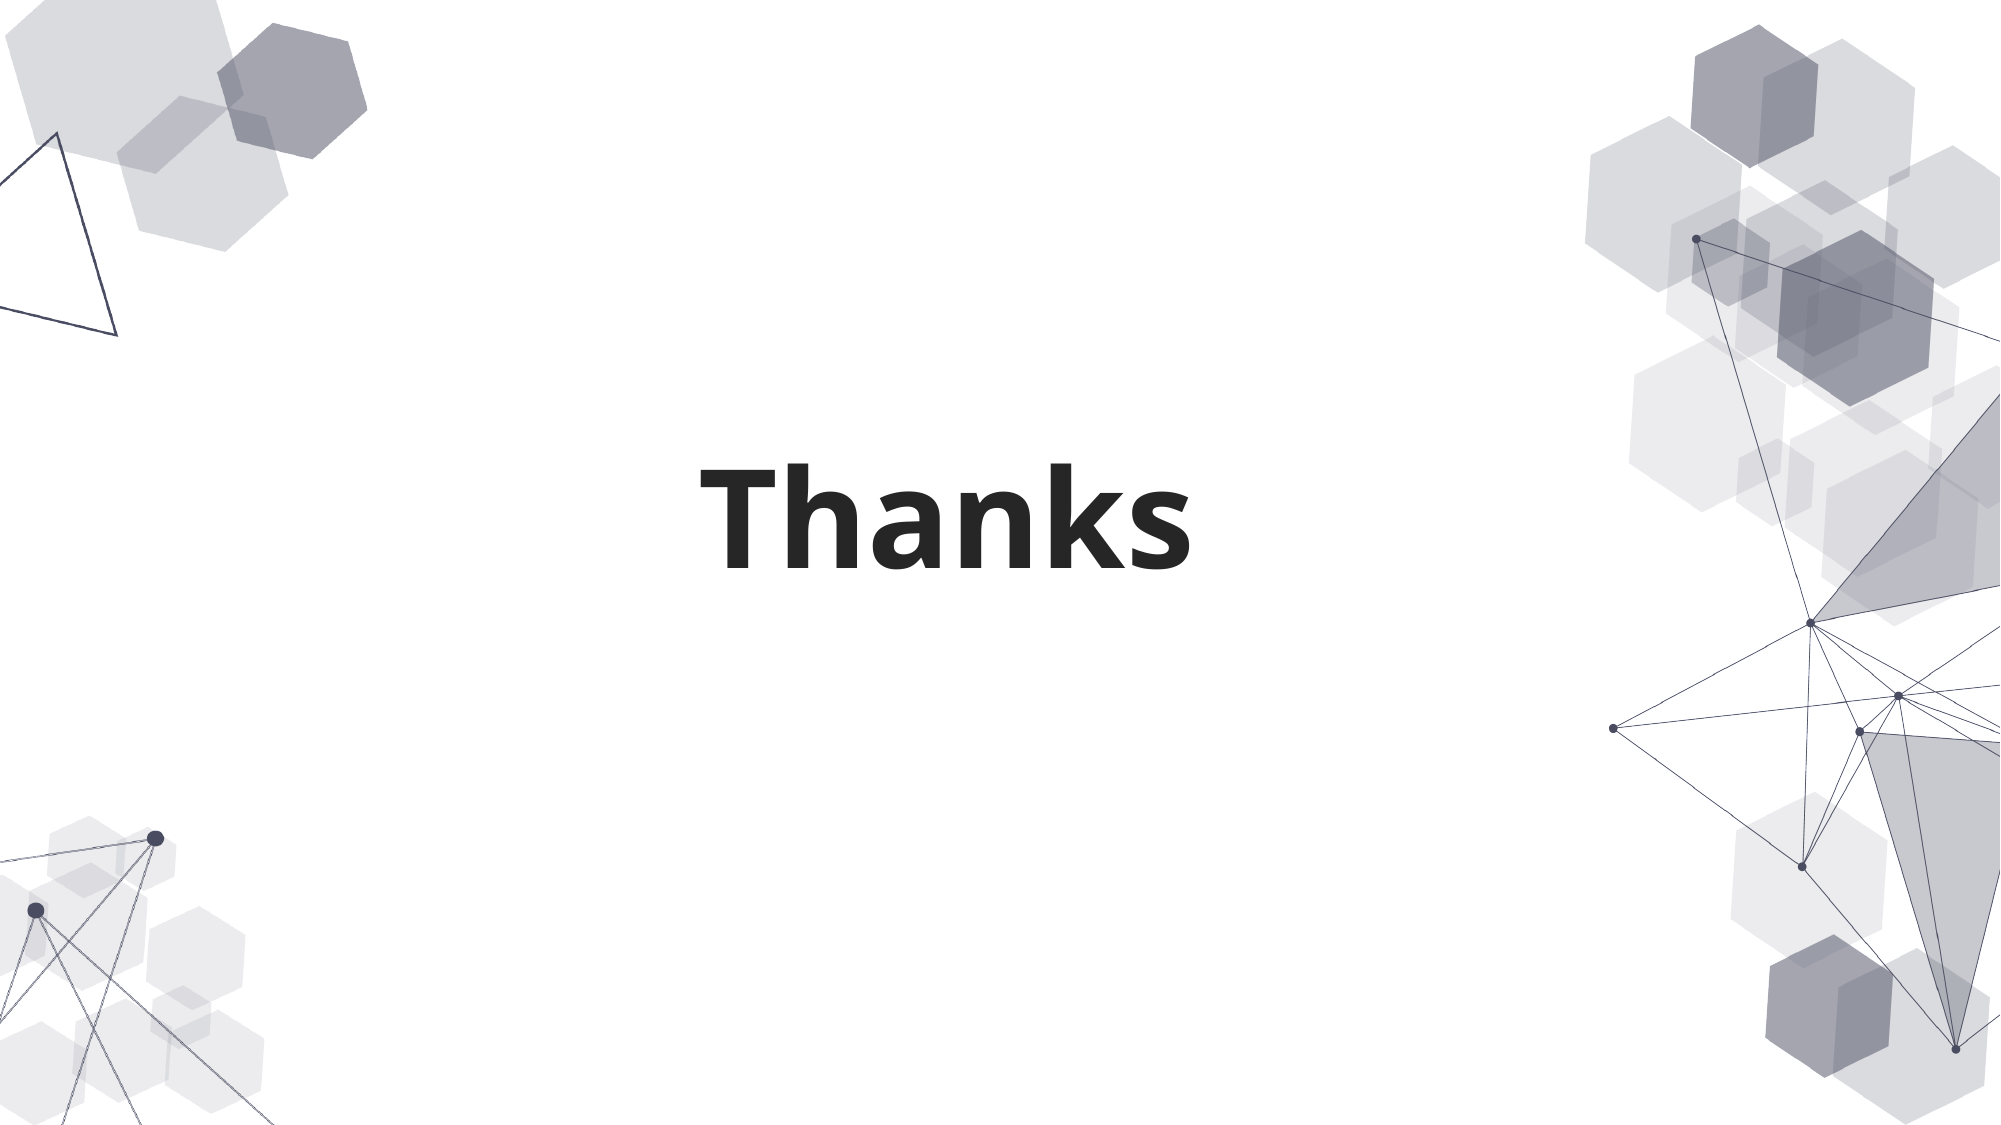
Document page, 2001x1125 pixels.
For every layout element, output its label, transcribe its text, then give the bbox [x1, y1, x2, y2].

title Thanks [447, 215, 1553, 597]
